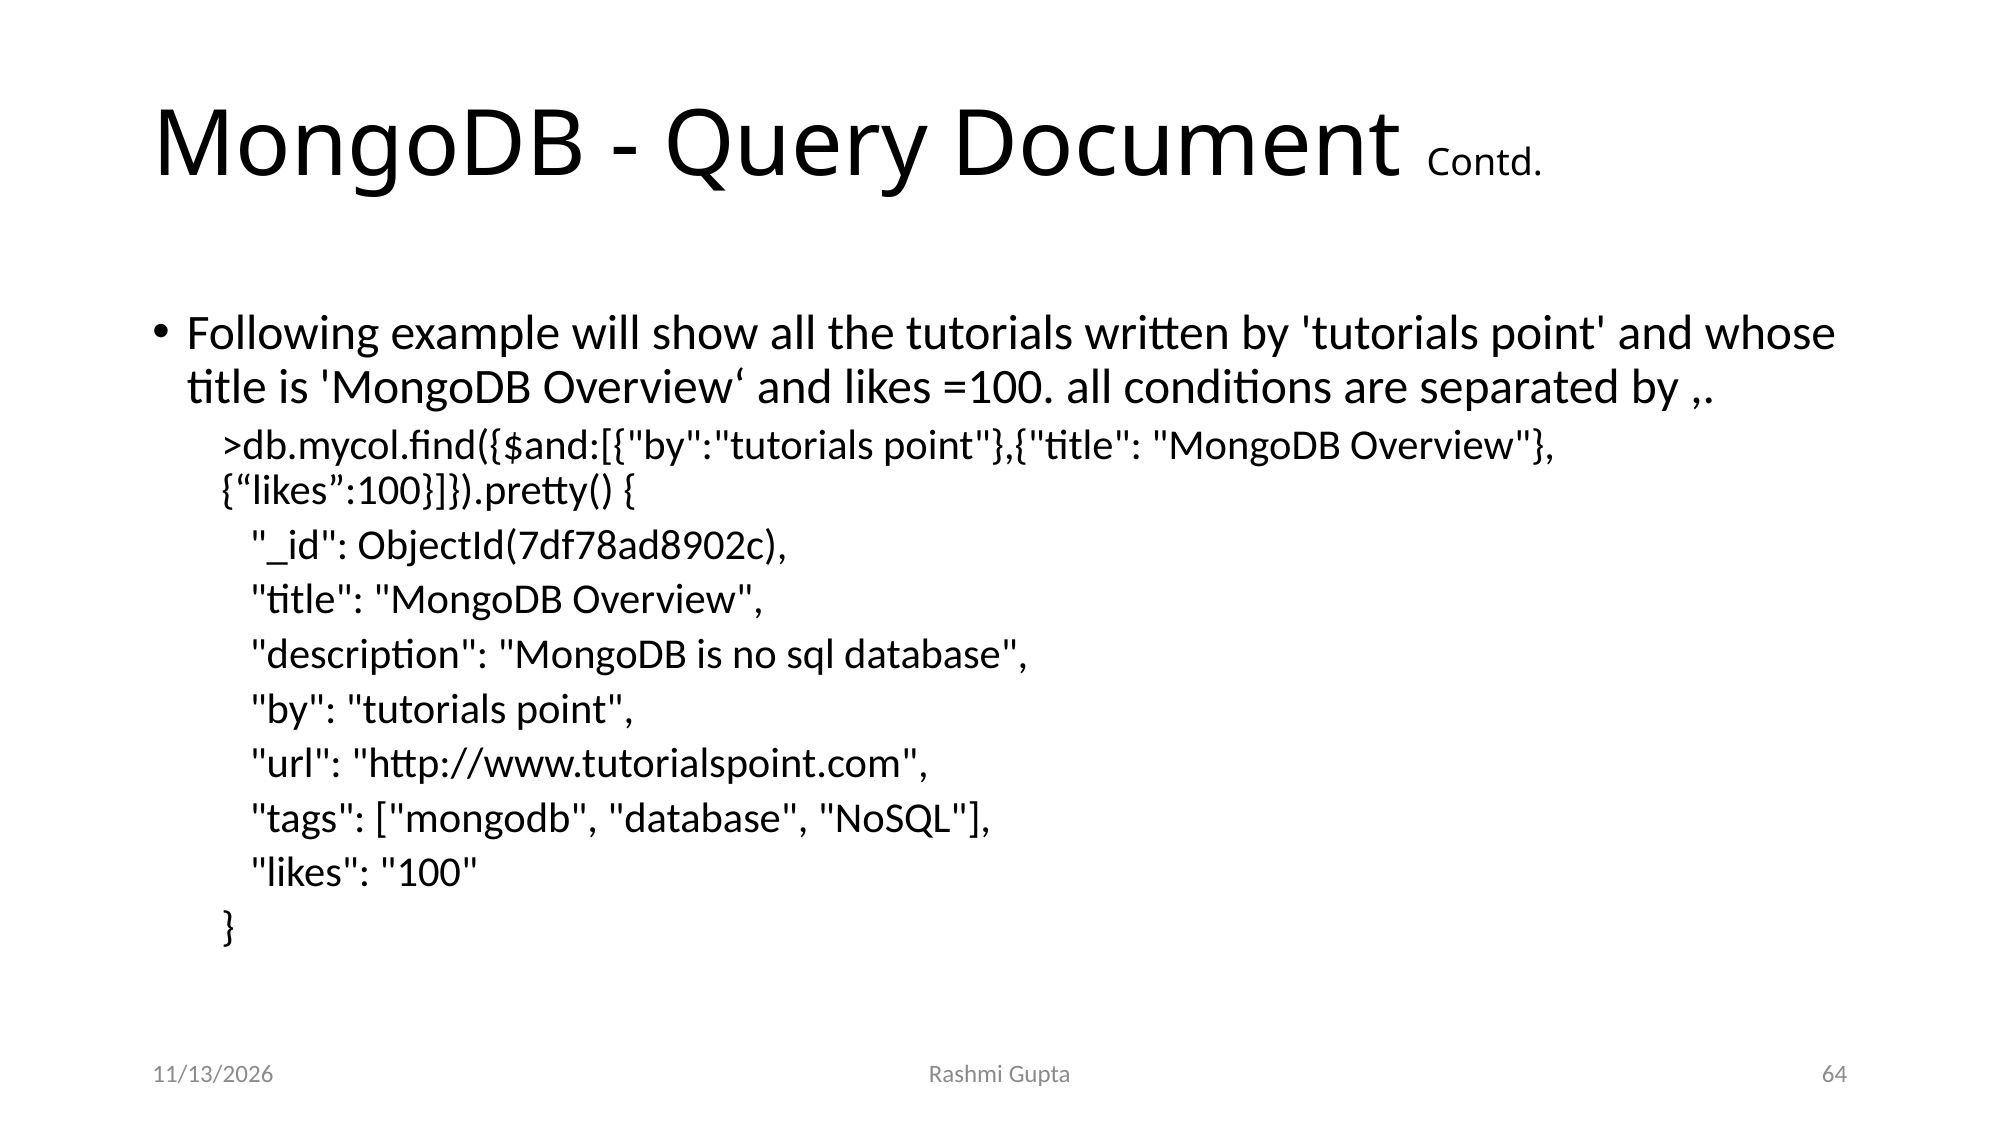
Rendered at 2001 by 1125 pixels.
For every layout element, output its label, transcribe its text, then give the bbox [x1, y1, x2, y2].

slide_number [137, 1042, 588, 1103]
footer Rashmi Gupta [662, 1042, 1338, 1103]
slide_number 64 [1412, 1042, 1863, 1103]
list Following example will show all the tutorials written by 'tutorials point' and whose title is 'MongoDB Overview‘ and likes =100. all conditions are separated by ,. >db.mycol.find({$and:[{"by":"tutorials point"},{"title": "MongoDB Overview"},{“likes”:100}]}).pretty() { "_id": ObjectId(7df78ad8902c), "title": "MongoDB Overview", "description": "MongoDB is no sql database", "by": "tutorials point", "url": "http://www.tutorialspoint.com", "tags": ["mongodb", "database", "NoSQL"], "likes": "100" } [137, 299, 1863, 1014]
title MongoDB - Query Document Contd. [137, 59, 1863, 278]
